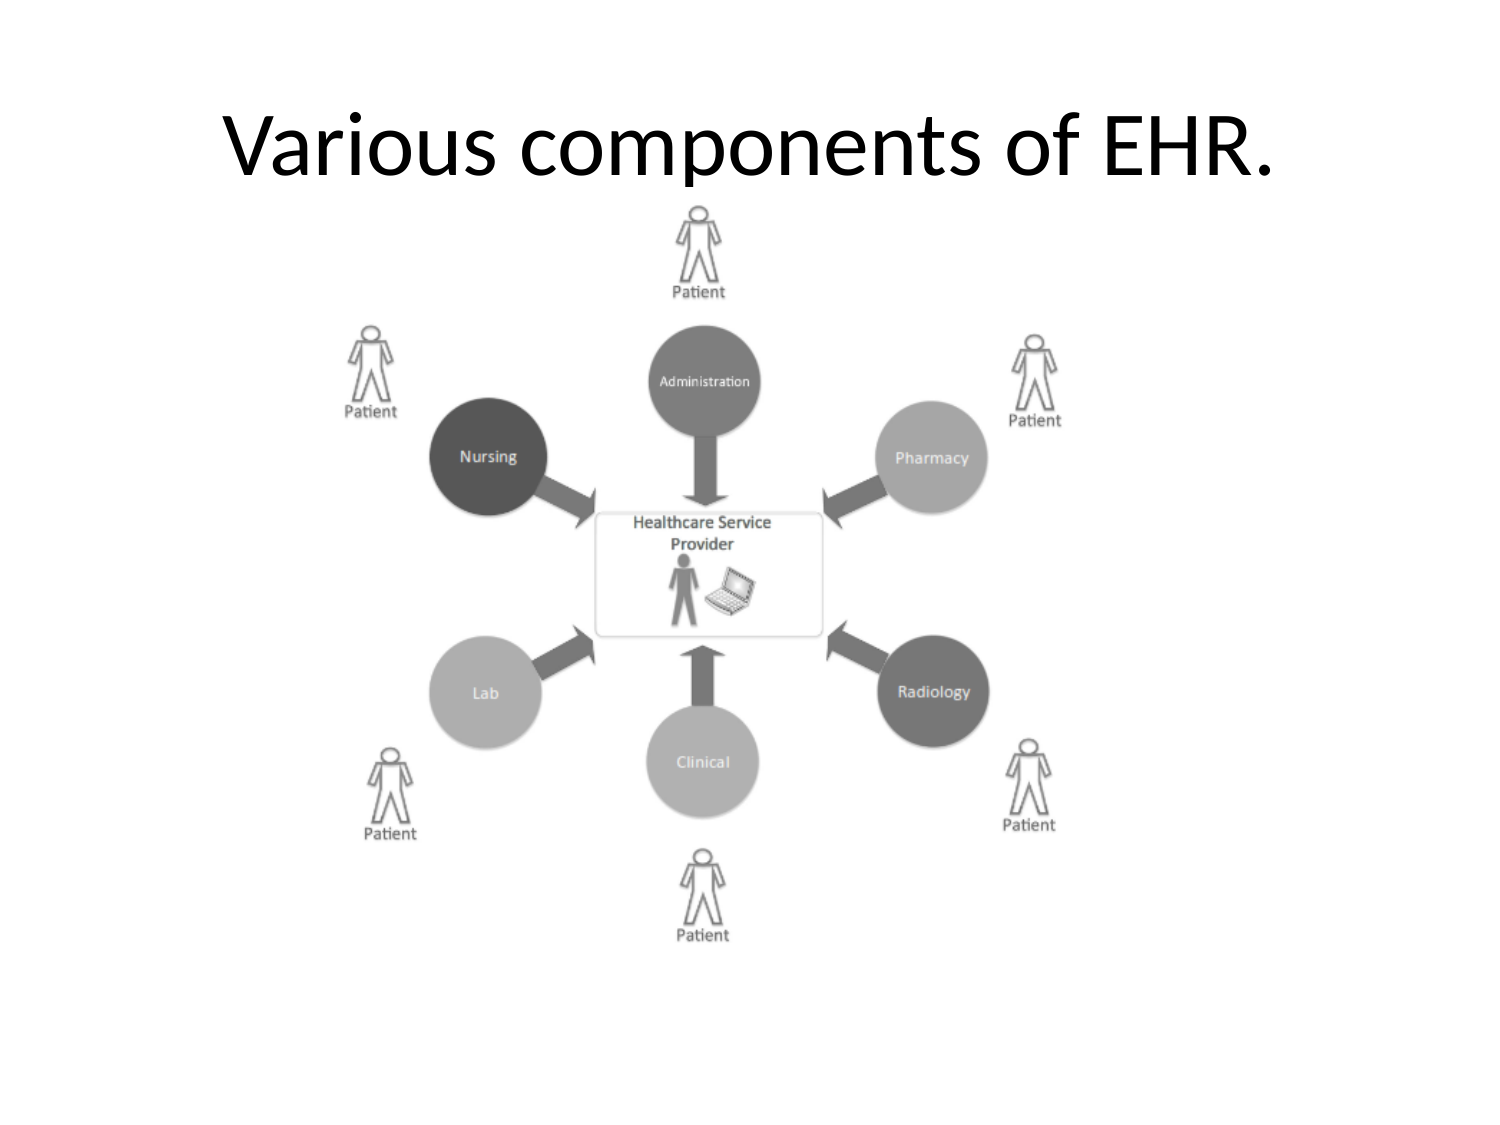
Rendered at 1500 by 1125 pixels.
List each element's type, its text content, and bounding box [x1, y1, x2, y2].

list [274, 187, 1107, 963]
title Various components of EHR. [75, 45, 1425, 233]
